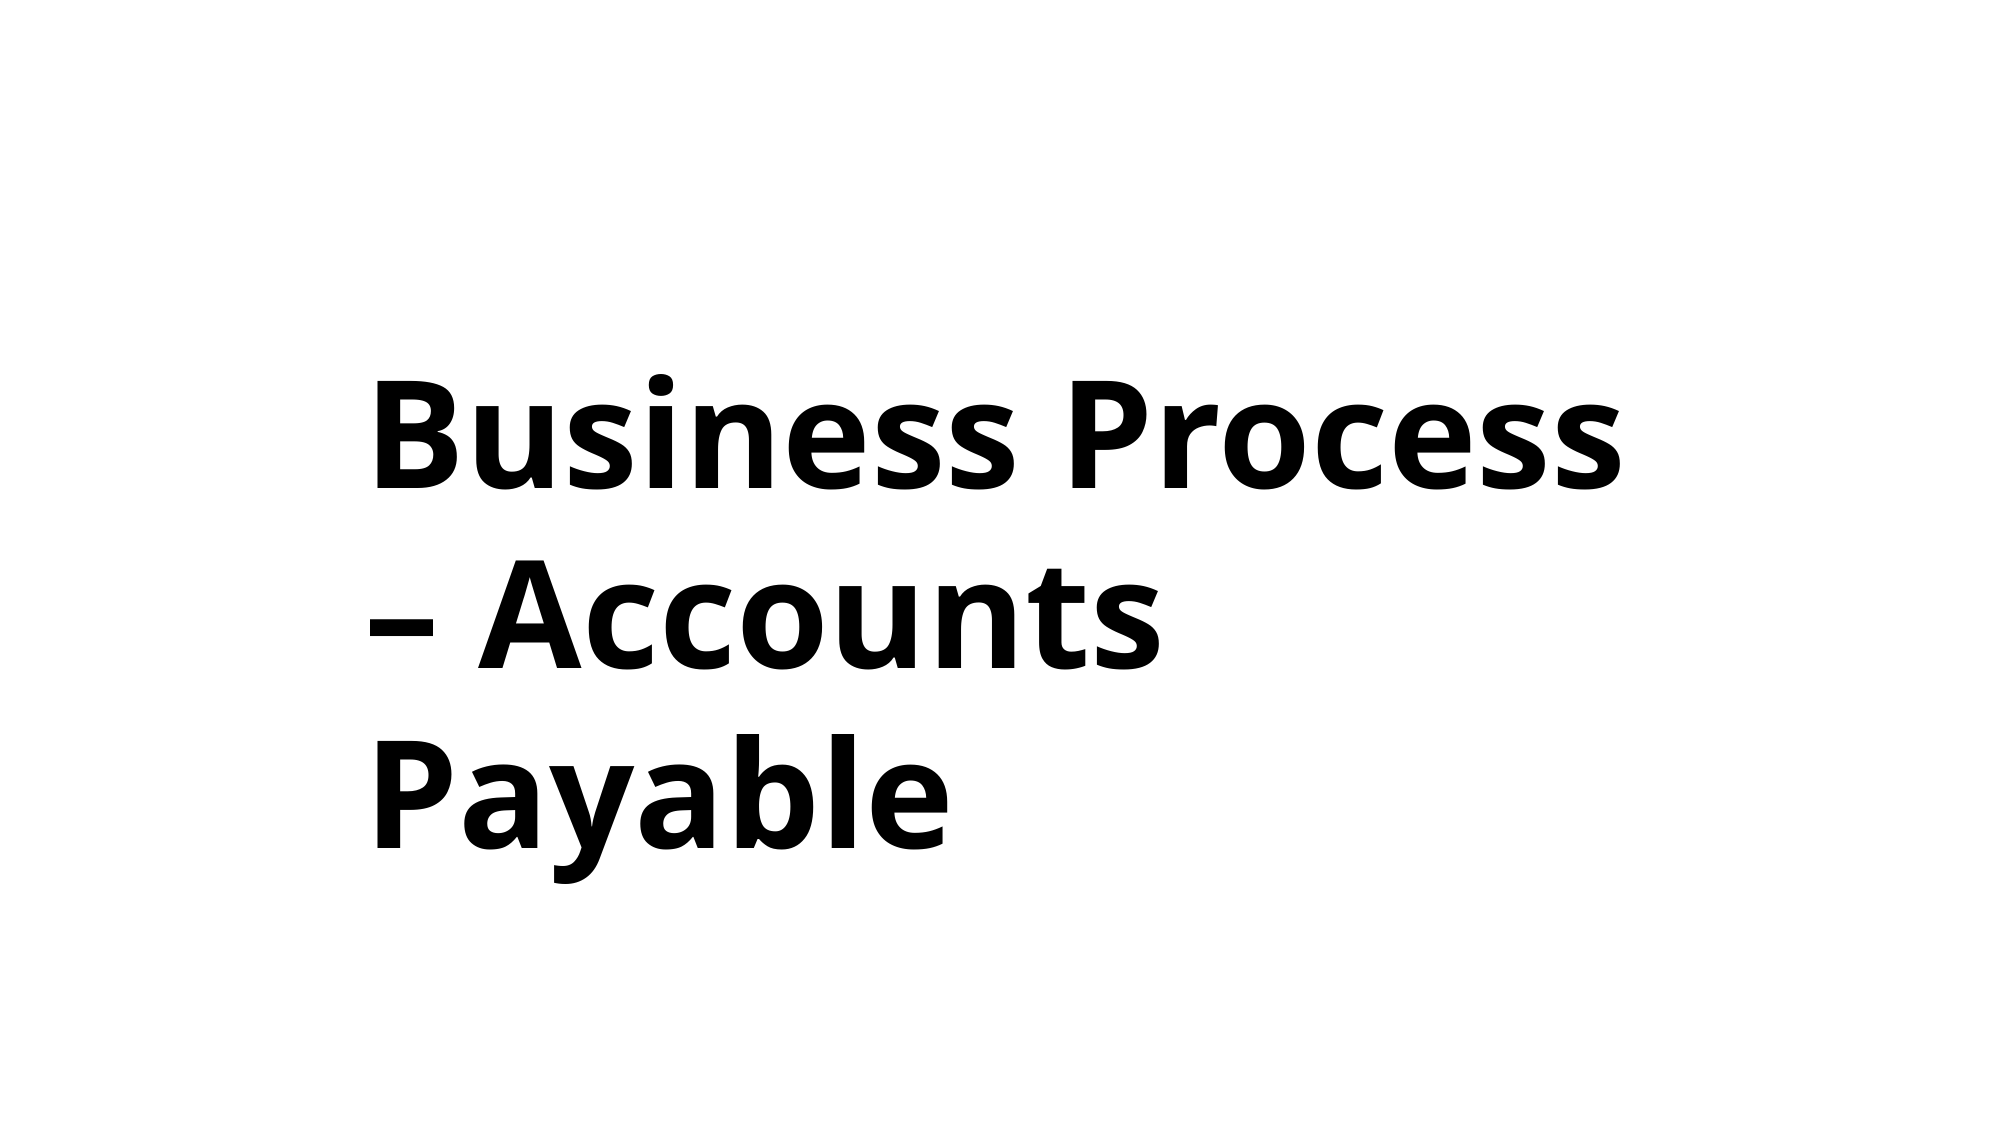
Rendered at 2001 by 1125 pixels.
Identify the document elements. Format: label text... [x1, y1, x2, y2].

text_box Business Process – Accounts Payable [350, 331, 1750, 886]
